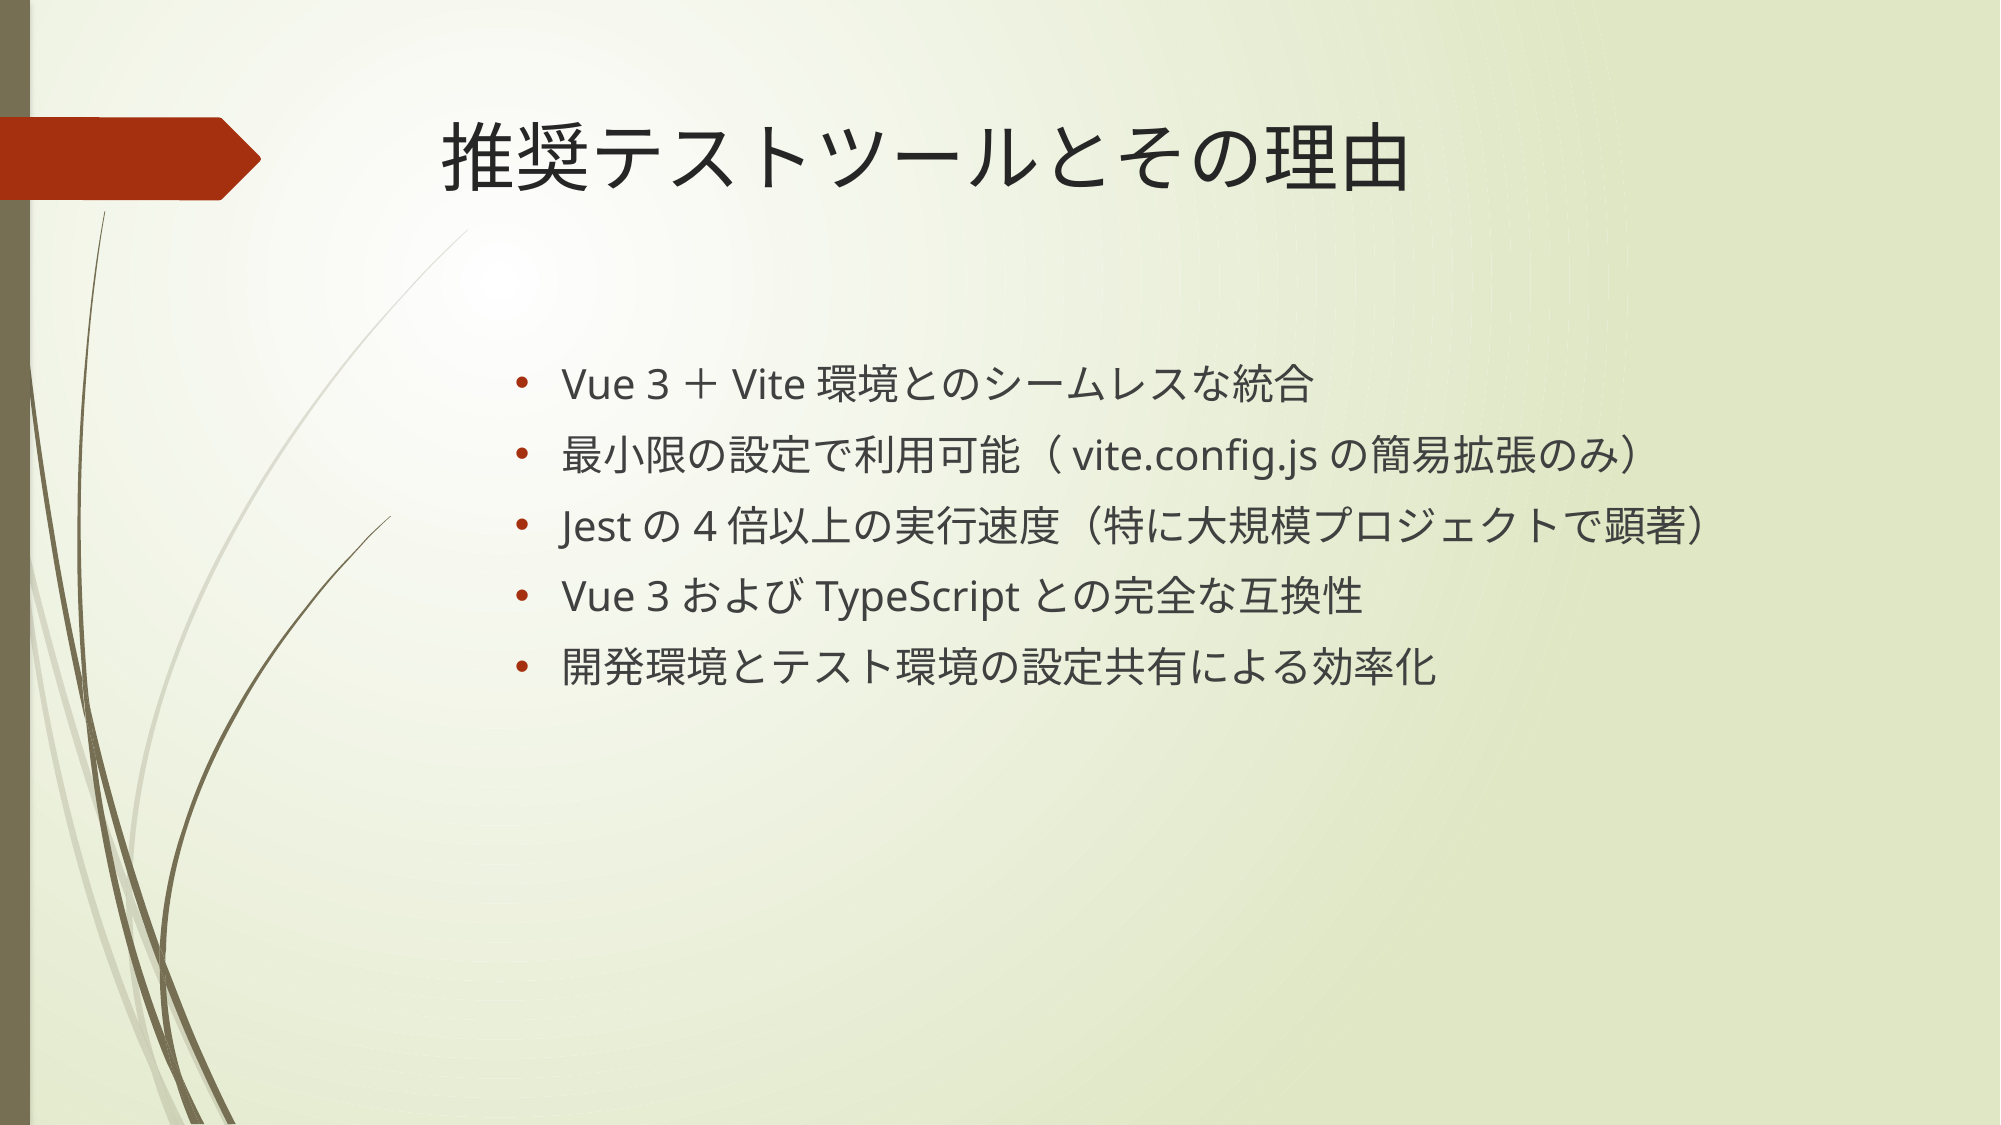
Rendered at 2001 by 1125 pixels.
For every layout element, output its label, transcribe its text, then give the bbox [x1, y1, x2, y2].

title 推奨テストツールとその理由 [425, 102, 1888, 313]
list Vue 3＋Vite環境とのシームレスな統合 最小限の設定で利用可能（vite.config.jsの簡易拡張のみ） Jestの4倍以上の実行速度（特に大規模プロジェクトで顕著） Vue 3およびTypeScriptとの完全な互換性 開発環境とテスト環境の設定共有による効率化 [424, 350, 1888, 970]
